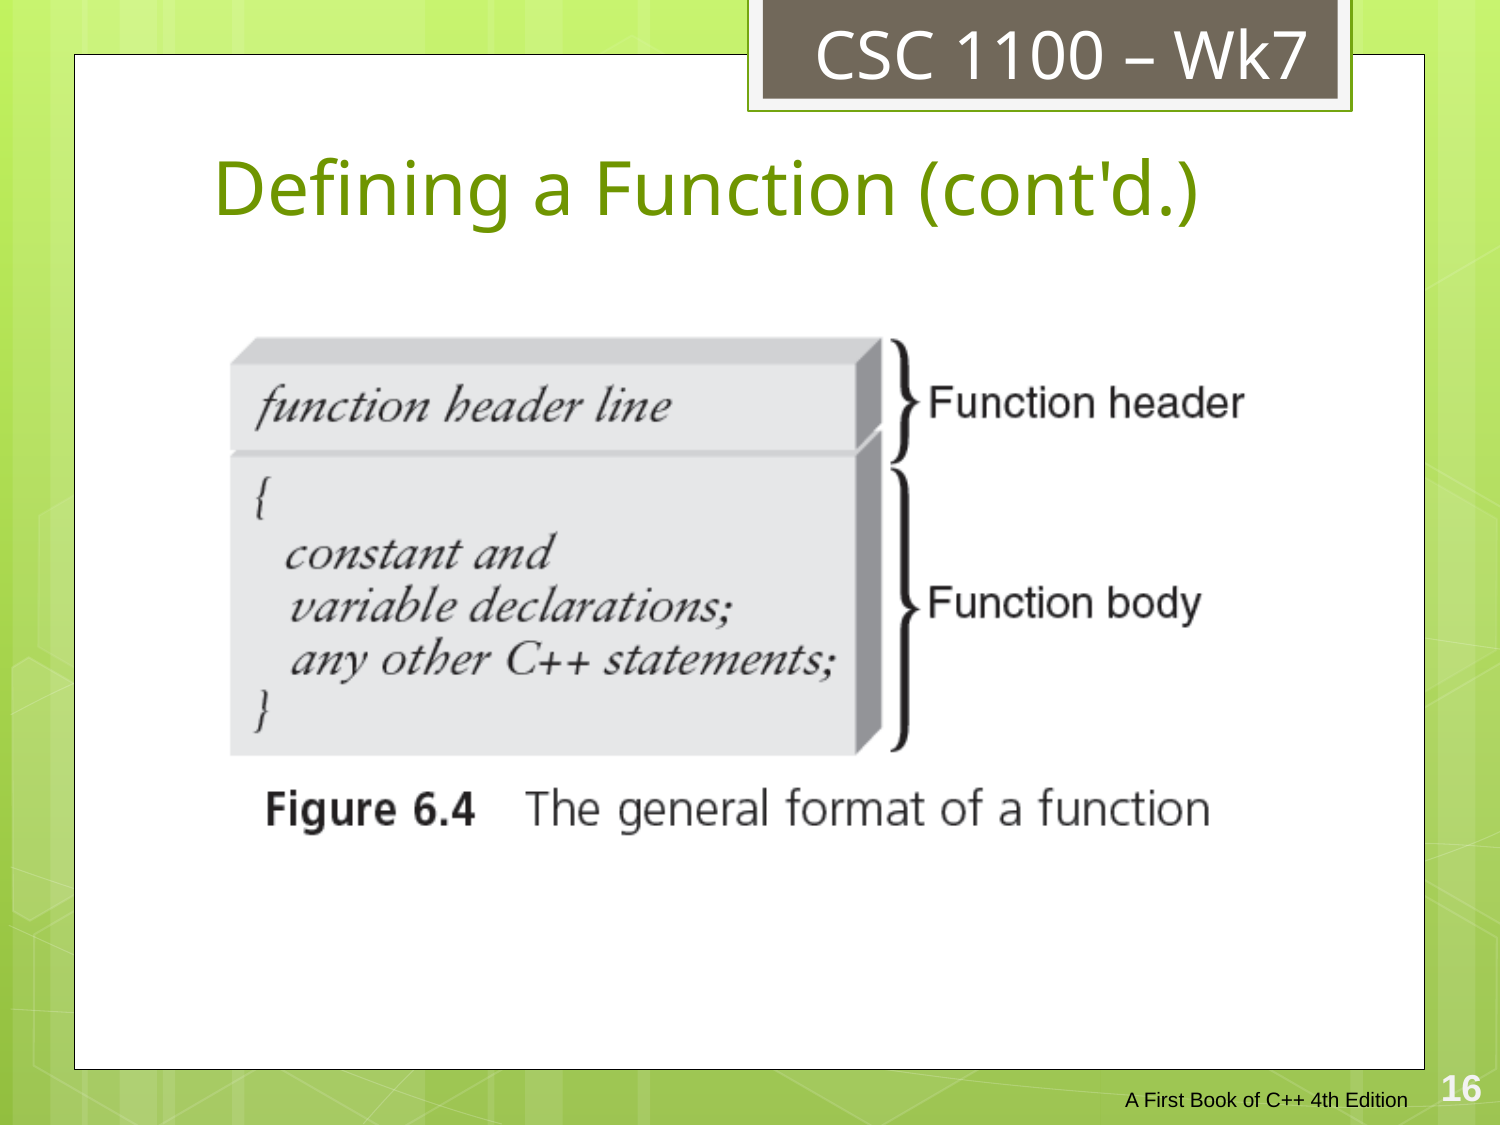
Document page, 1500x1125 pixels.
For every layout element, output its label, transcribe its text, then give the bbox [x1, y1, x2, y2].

title Defining a Function (cont'd.) [197, 118, 1350, 238]
text_box A First Book of C++ 4th Edition [848, 1069, 1423, 1125]
picture [224, 324, 1256, 843]
text_box 16 [1423, 1046, 1500, 1125]
text_box CSC 1100 – Wk7 [799, 0, 1325, 100]
